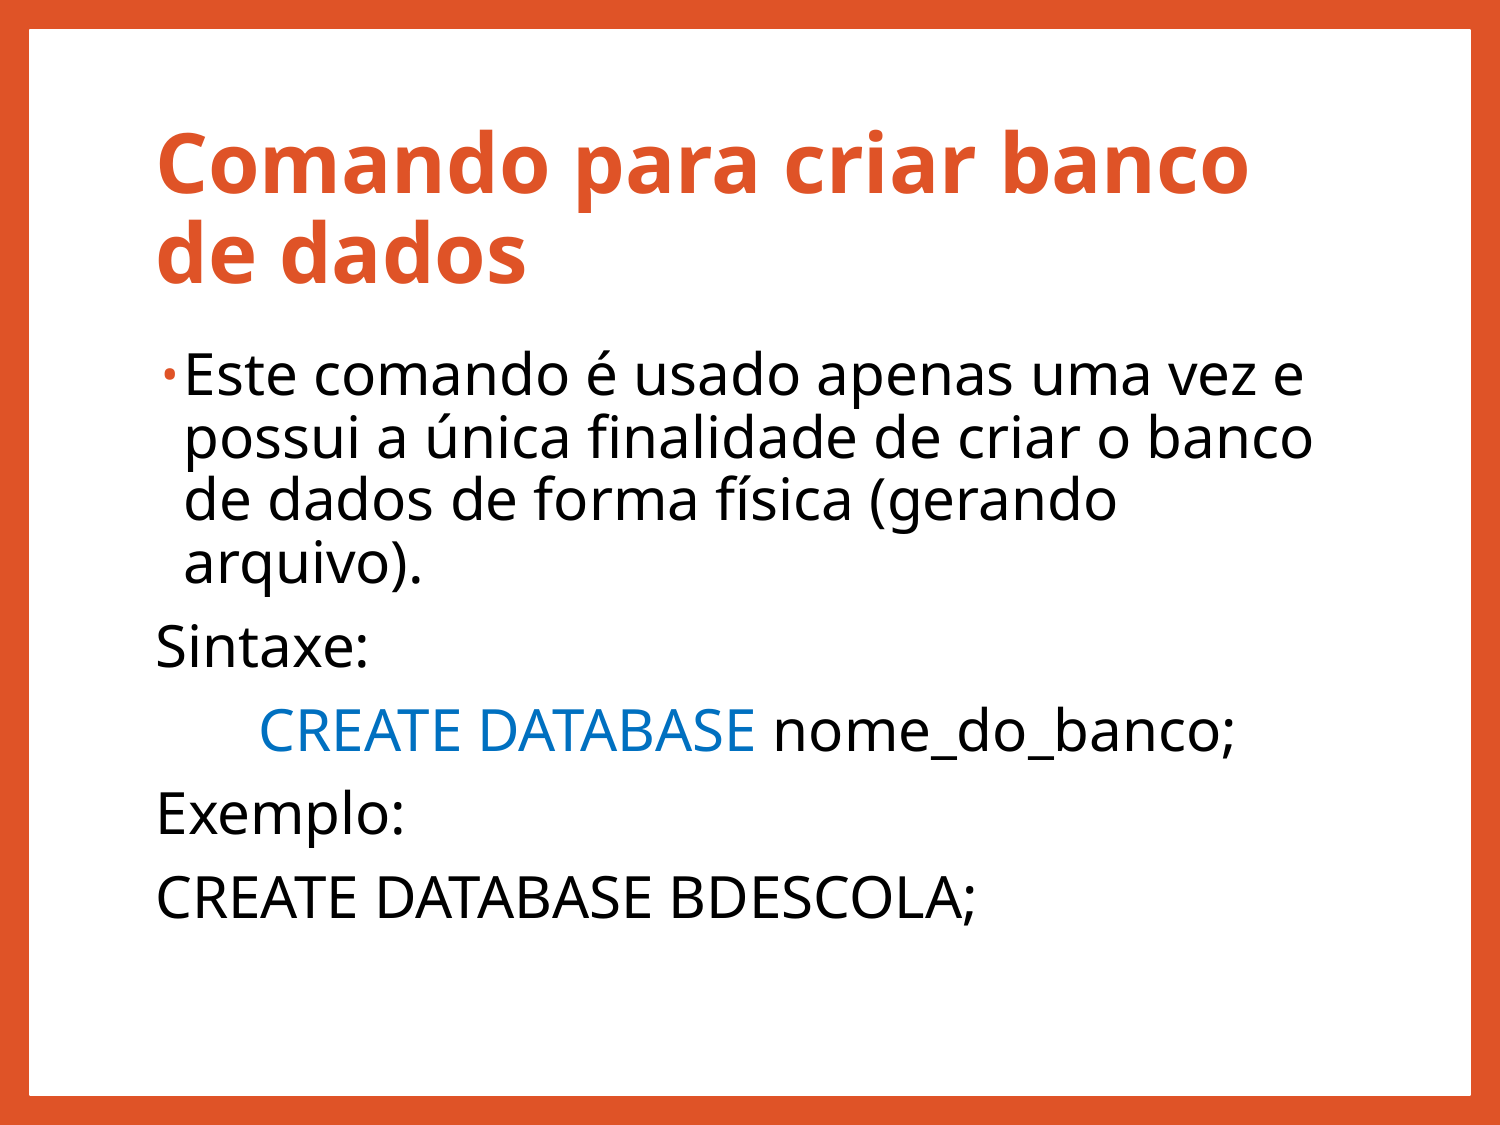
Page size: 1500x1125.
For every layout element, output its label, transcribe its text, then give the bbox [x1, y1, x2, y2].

list Este comando é usado apenas uma vez e possui a única finalidade de criar o banco de dados de forma física (gerando arquivo). Sintaxe: CREATE DATABASE nome_do_banco; Exemplo: CREATE DATABASE BDESCOLA; [140, 337, 1356, 1000]
title Comando para criar banco de dados [140, 99, 1356, 323]
